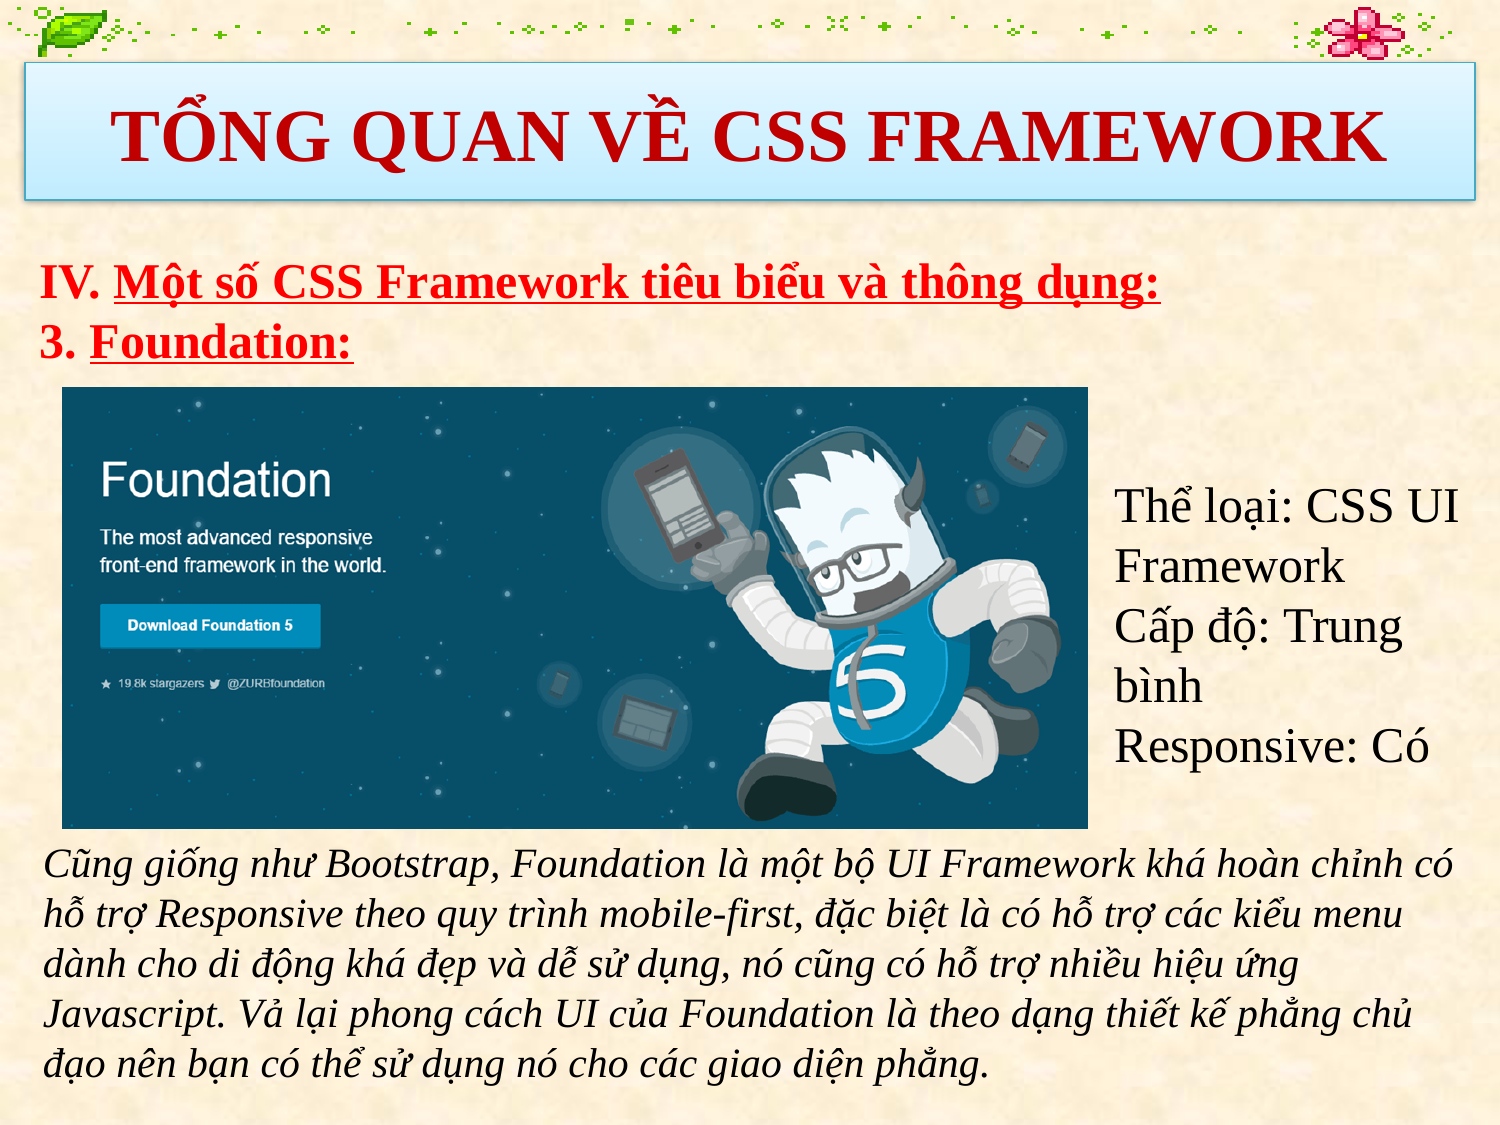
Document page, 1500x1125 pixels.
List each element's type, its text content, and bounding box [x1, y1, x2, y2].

text_box IV. Một số CSS Framework tiêu biểu và thông dụng: 3. Foundation: [24, 241, 1469, 677]
text_box Cũng giống như Bootstrap, Foundation là một bộ UI Framework khá hoàn chỉnh có hỗ trợ Responsive theo quy trình mobile-first, đặc biệt là có hỗ trợ các kiểu menu dành cho di động khá đẹp và dễ sử dụng, nó cũng có hỗ trợ nhiều hiệu ứng Javascript. Vả lại phong cách UI của Foundation là theo dạng thiết kế phẳng chủ đạo nên bạn có thể sử dụng nó cho các giao diện phẳng. [28, 828, 1472, 1094]
text_box Thể loại: CSS UI Framework Cấp độ: Trung bình Responsive: Có [1099, 464, 1482, 825]
picture [0, 0, 1500, 1125]
title TỔNG QUAN VỀ CSS FRAMEWORK [24, 71, 1476, 201]
